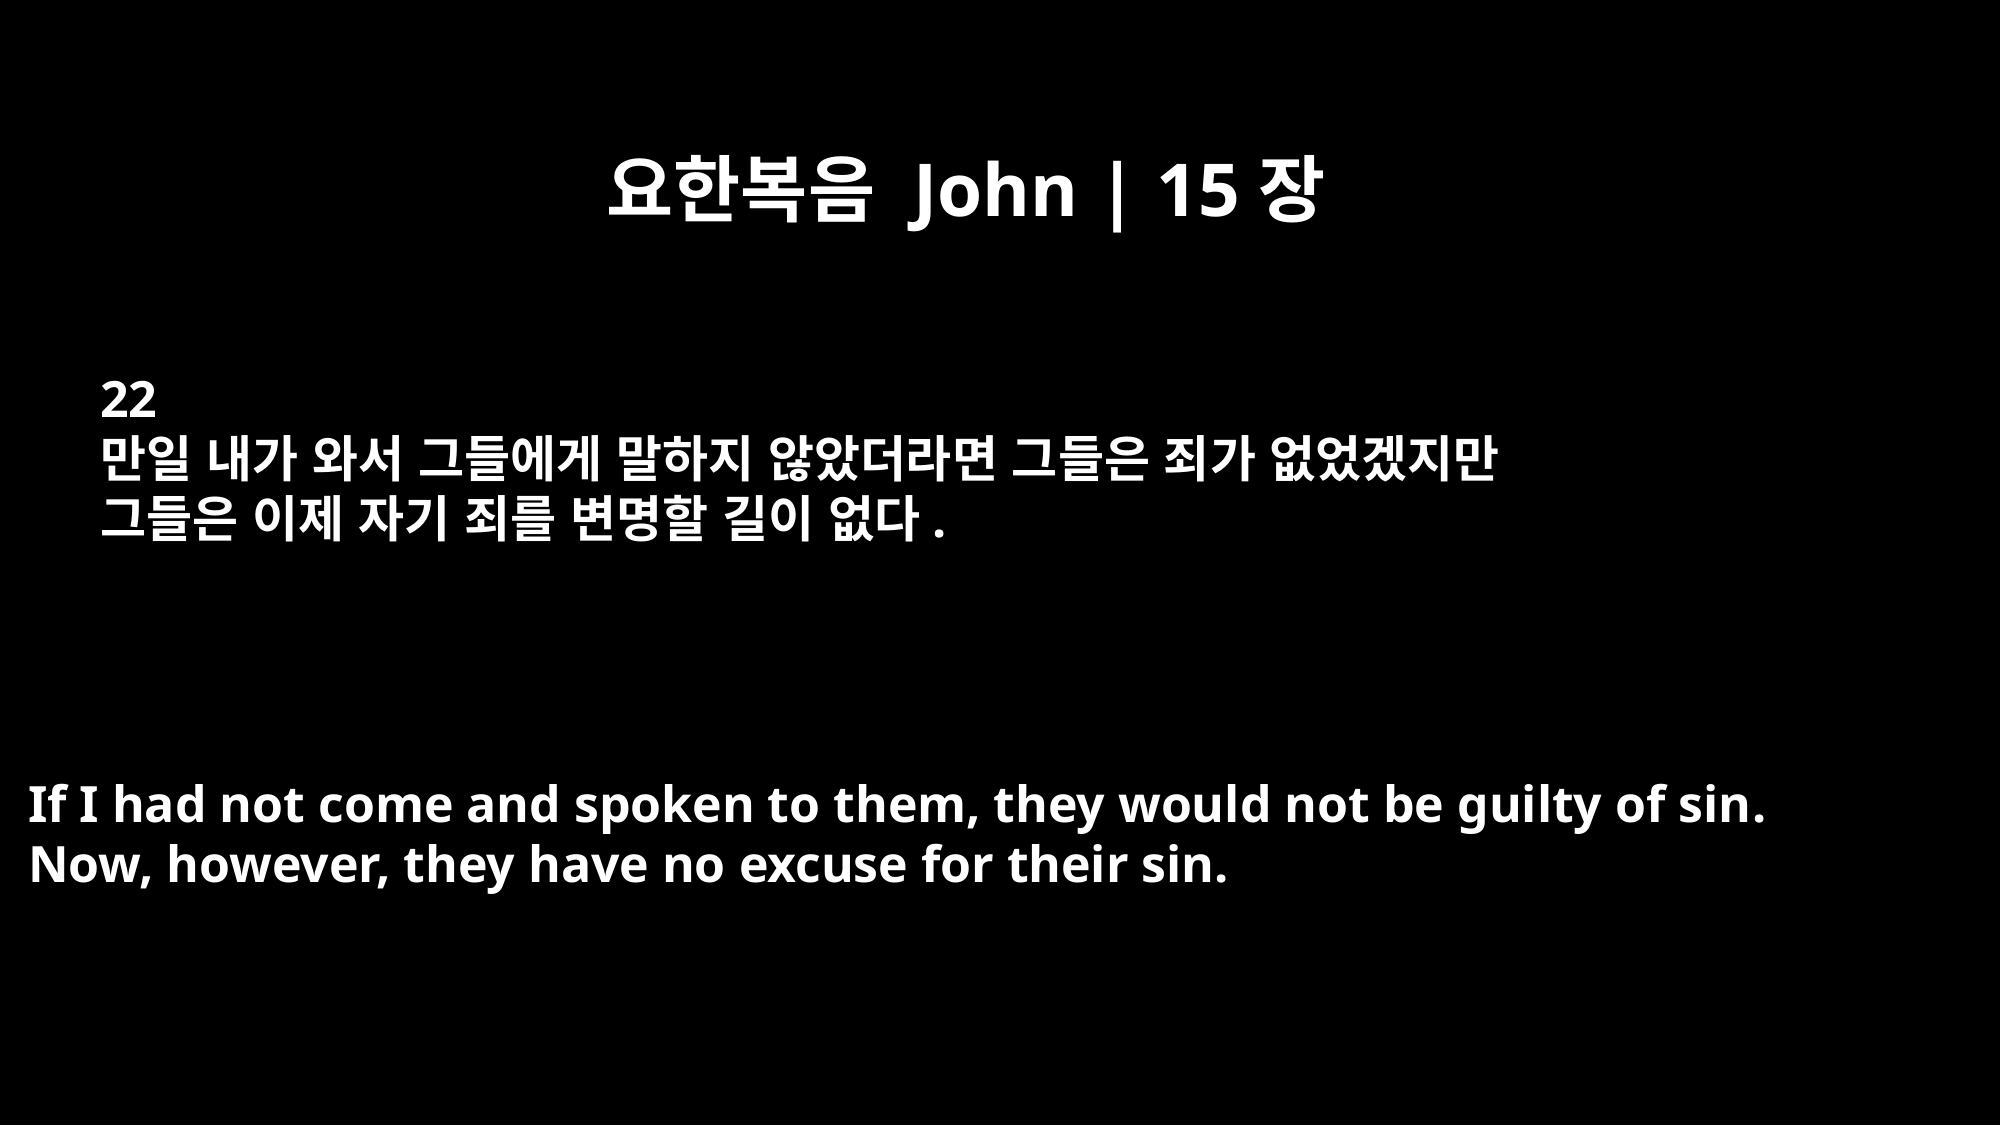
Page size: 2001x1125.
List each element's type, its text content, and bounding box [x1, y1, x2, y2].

text_box If I had not come and spoken to them, they would not be guilty of sin. Now, however, they have no excuse for their sin. [13, 764, 1782, 900]
text_box 요한복음 John | 15장 [591, 136, 1341, 239]
text_box 22 만일 내가 와서 그들에게 말하지 않았더라면 그들은 죄가 없었겠지만 그들은 이제 자기 죄를 변명할 길이 없다. [85, 359, 1516, 555]
